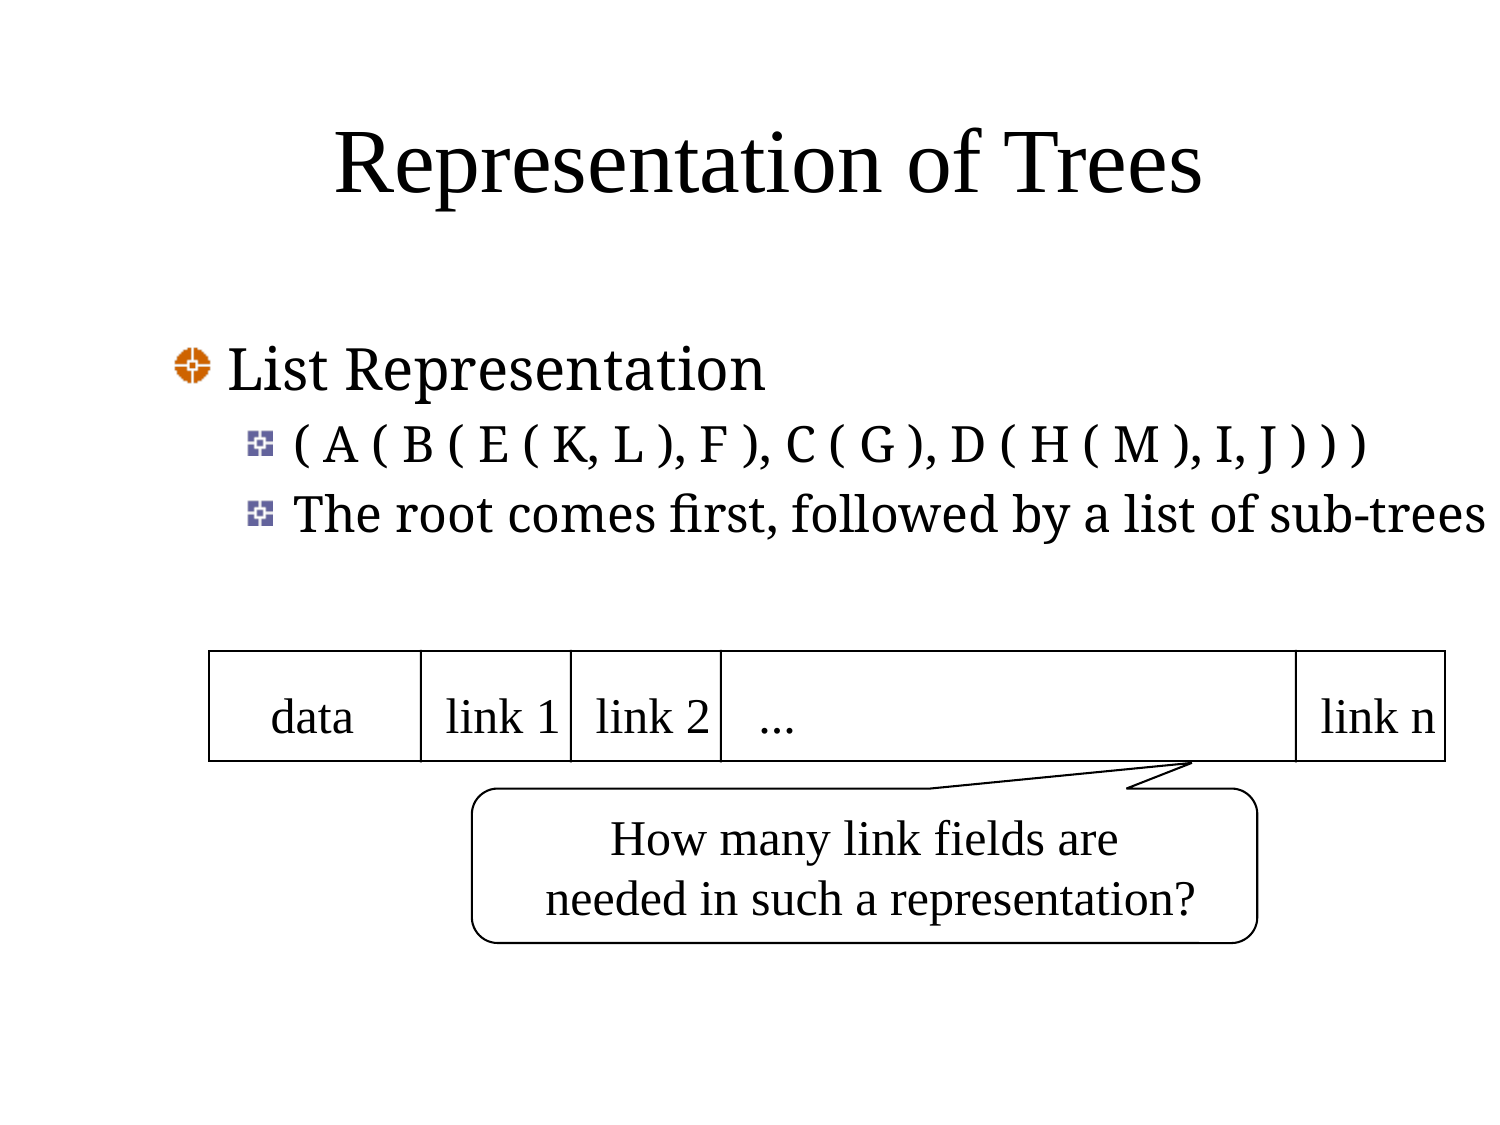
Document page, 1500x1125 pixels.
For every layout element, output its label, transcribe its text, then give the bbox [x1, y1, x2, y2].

text_box data [255, 675, 370, 751]
text_box [571, 650, 720, 762]
picture [246, 429, 273, 456]
text_box [421, 650, 570, 762]
text_box link n [1305, 675, 1452, 751]
text_box [1296, 650, 1445, 762]
text_box link 1 [430, 675, 577, 751]
picture [246, 499, 273, 526]
title Representation of Trees [155, 62, 1384, 250]
picture [171, 346, 213, 388]
text_box List Representation ( A ( B ( E ( K, L ), F ), C ( G ), D ( H ( M ), I, J ) ) ) The root comes first, followed by a list of sub-trees [156, 324, 1500, 1000]
text_box [721, 650, 1295, 762]
text_box [209, 650, 420, 762]
text_box ... [743, 675, 811, 751]
text_box link 2 [580, 675, 727, 751]
text_box How many link fields are needed in such a representation? [471, 762, 1258, 944]
